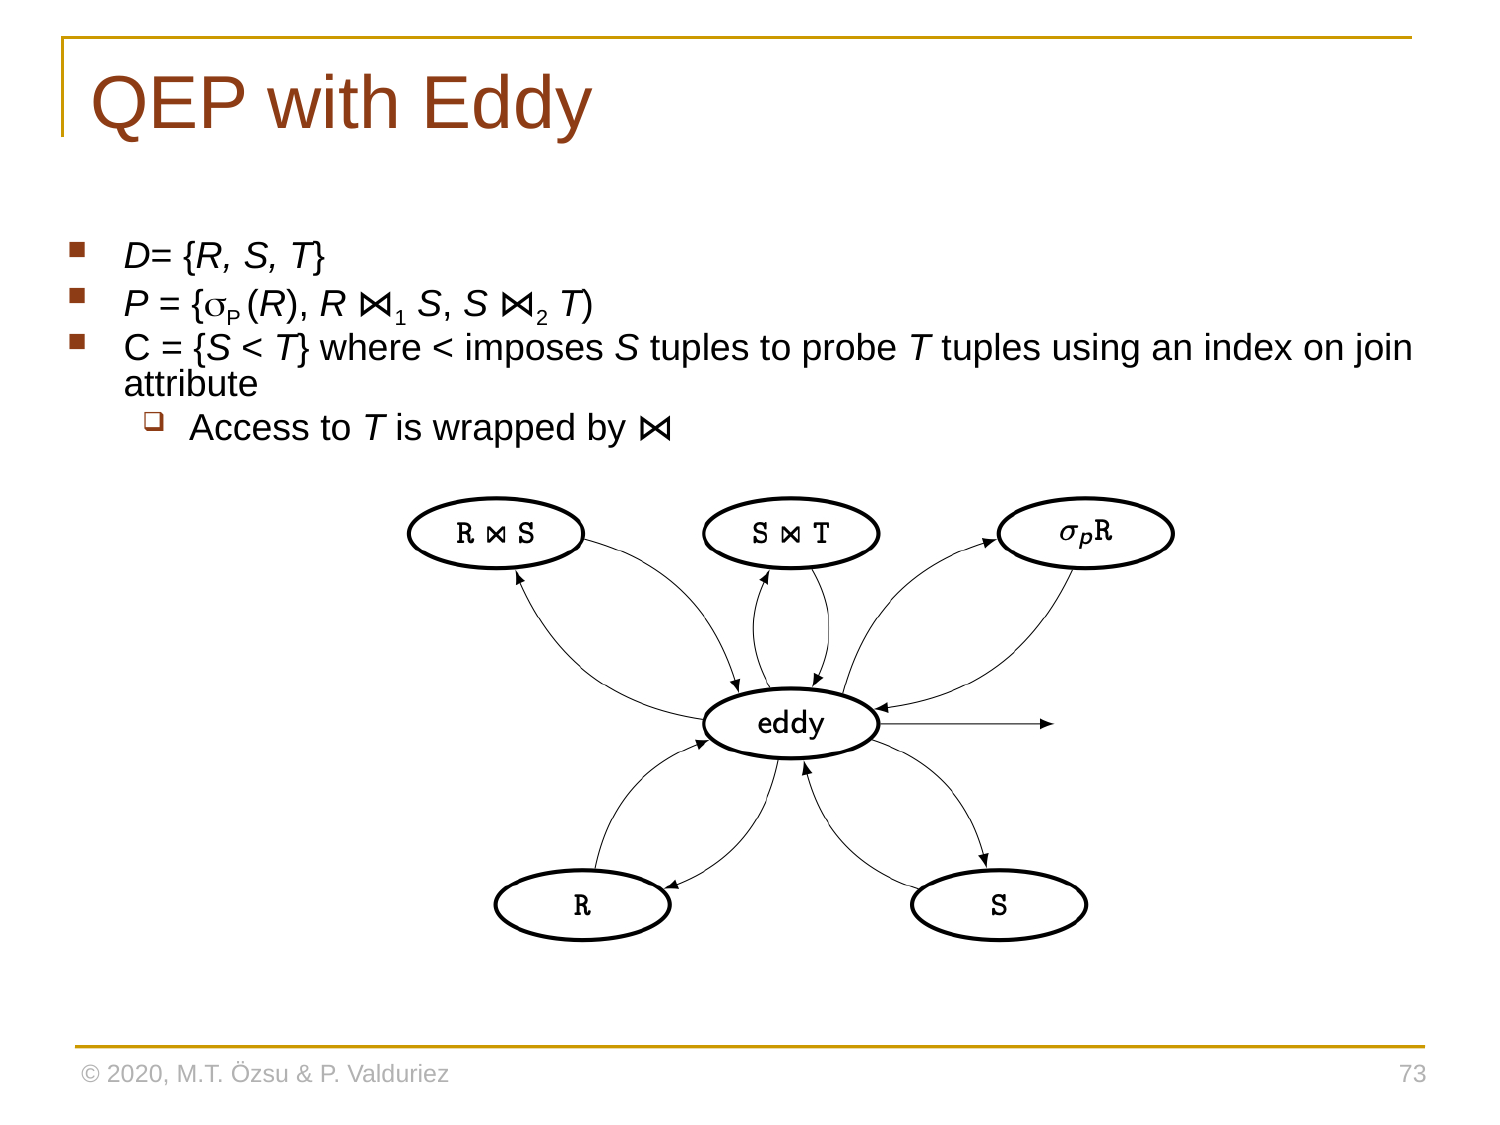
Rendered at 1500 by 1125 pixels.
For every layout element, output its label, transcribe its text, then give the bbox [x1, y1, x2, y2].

footer © 2020, M.T. Özsu & P. Valduriez [66, 1042, 573, 1103]
title QEP with Eddy [74, 45, 1426, 232]
picture [395, 484, 1200, 953]
text_box D= {R, S, T} P = {P (R), R ⋈1 S, S ⋈2 T) C = {S < T} where < imposes S tuples to probe T tuples using an index on join attribute Access to T is wrapped by ⋈ [52, 232, 1448, 485]
slide_number 73 [1104, 1042, 1442, 1103]
